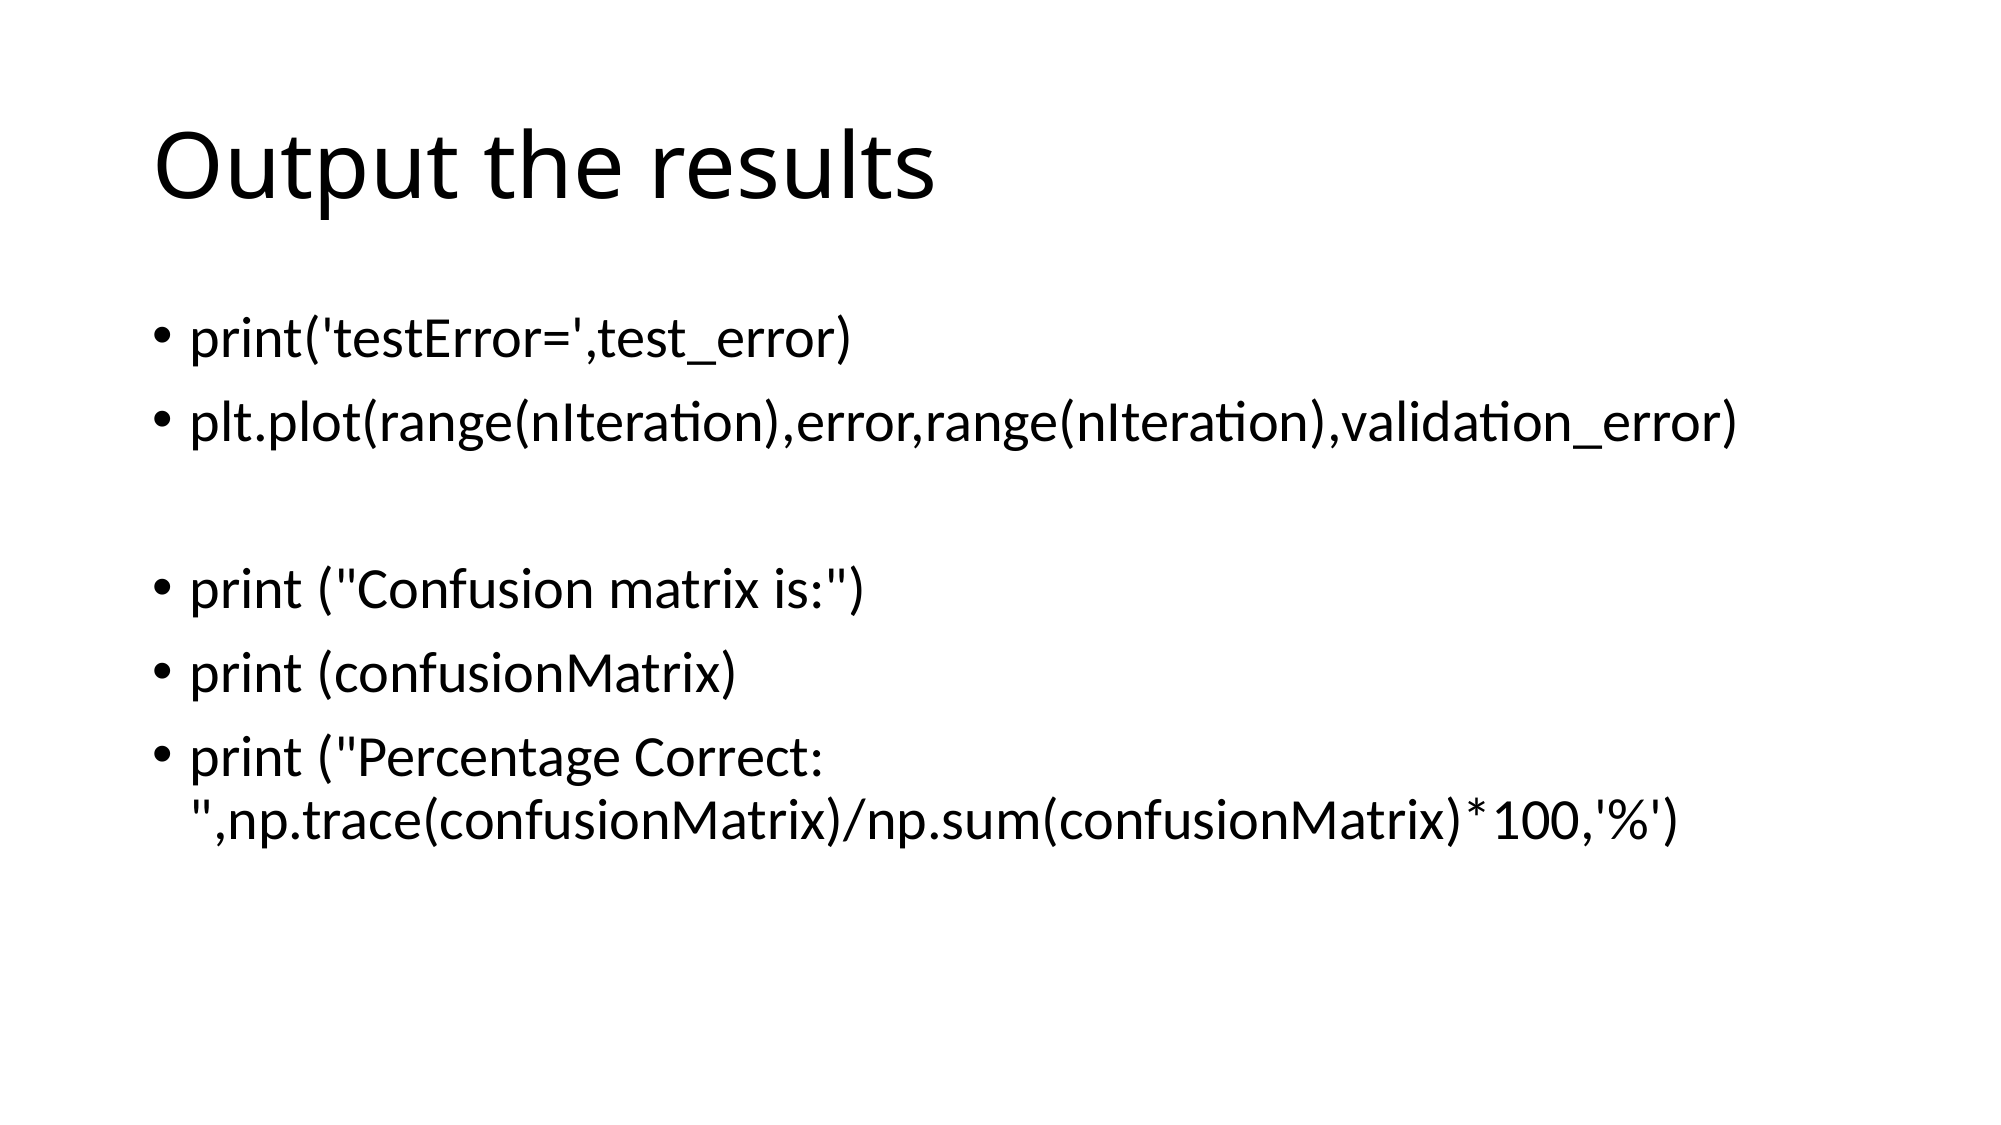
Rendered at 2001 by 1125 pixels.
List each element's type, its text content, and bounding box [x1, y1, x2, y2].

list print('testError=',test_error) plt.plot(range(nIteration),error,range(nIteration),validation_error) print ("Confusion matrix is:") print (confusionMatrix) print ("Percentage Correct: ",np.trace(confusionMatrix)/np.sum(confusionMatrix)*100,'%') [137, 299, 1863, 1014]
title Output the results [137, 59, 1863, 278]
